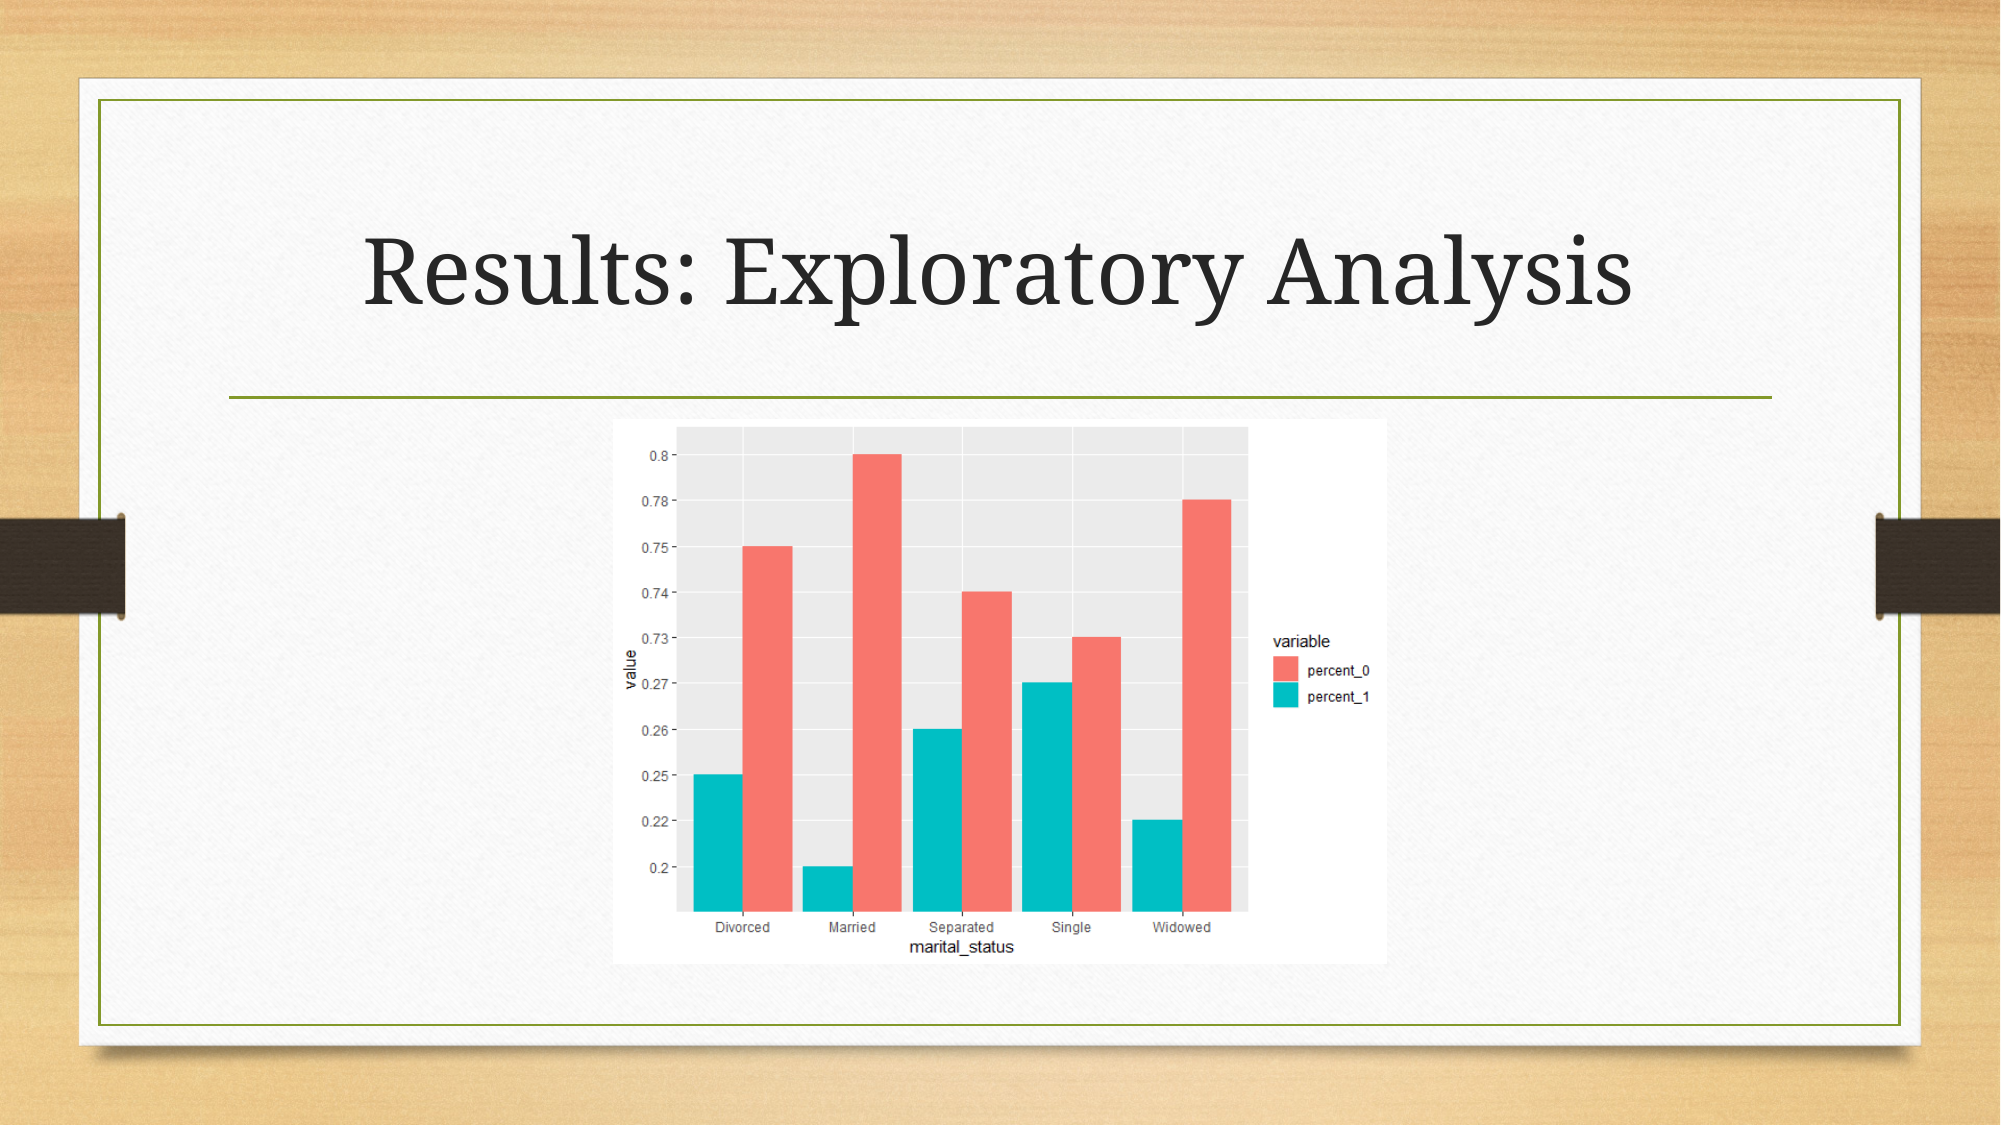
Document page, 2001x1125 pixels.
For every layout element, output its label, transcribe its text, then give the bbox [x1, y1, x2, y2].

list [613, 419, 1387, 964]
picture [0, 0, 2001, 1125]
title Results: Exploratory Analysis [212, 161, 1788, 375]
